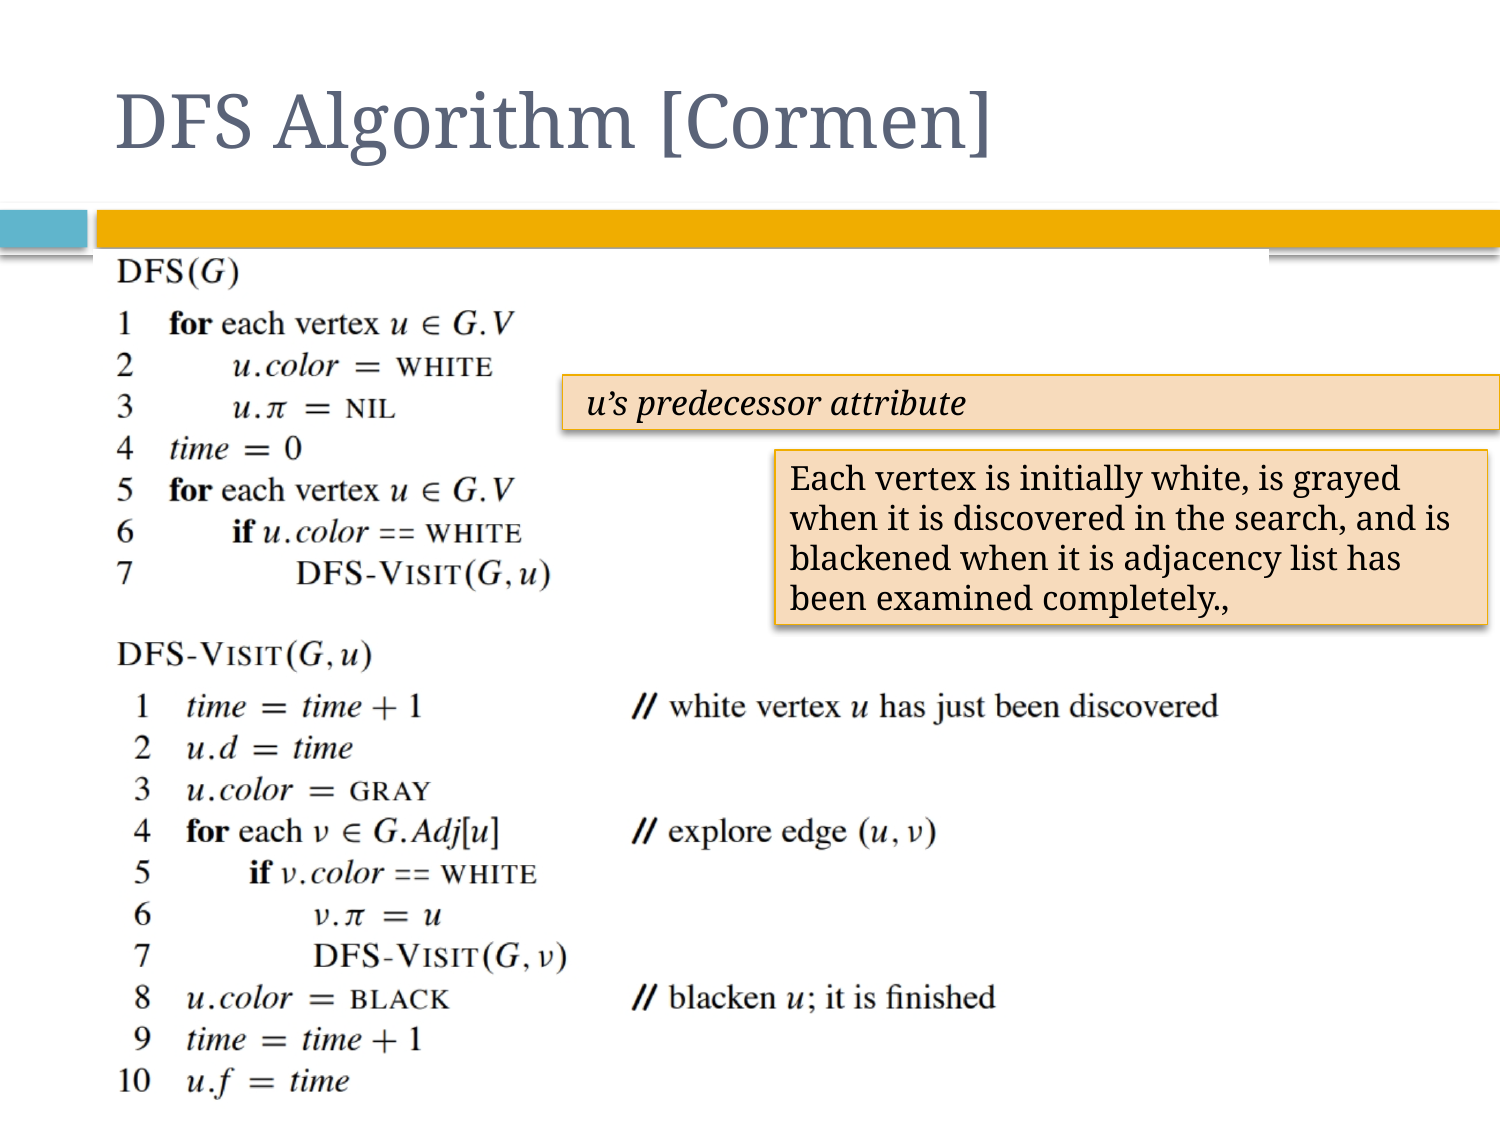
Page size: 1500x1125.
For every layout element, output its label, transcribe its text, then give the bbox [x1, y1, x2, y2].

text_box u’s predecessor attribute [1272, 374, 1500, 430]
picture [93, 249, 1270, 1109]
title DFS Algorithm [Cormen] [99, 37, 1438, 200]
text_box Each vertex is initially white, is grayed when it is discovered in the search, and is blackened when it is adjacency list has been examined completely., [1272, 449, 1488, 625]
